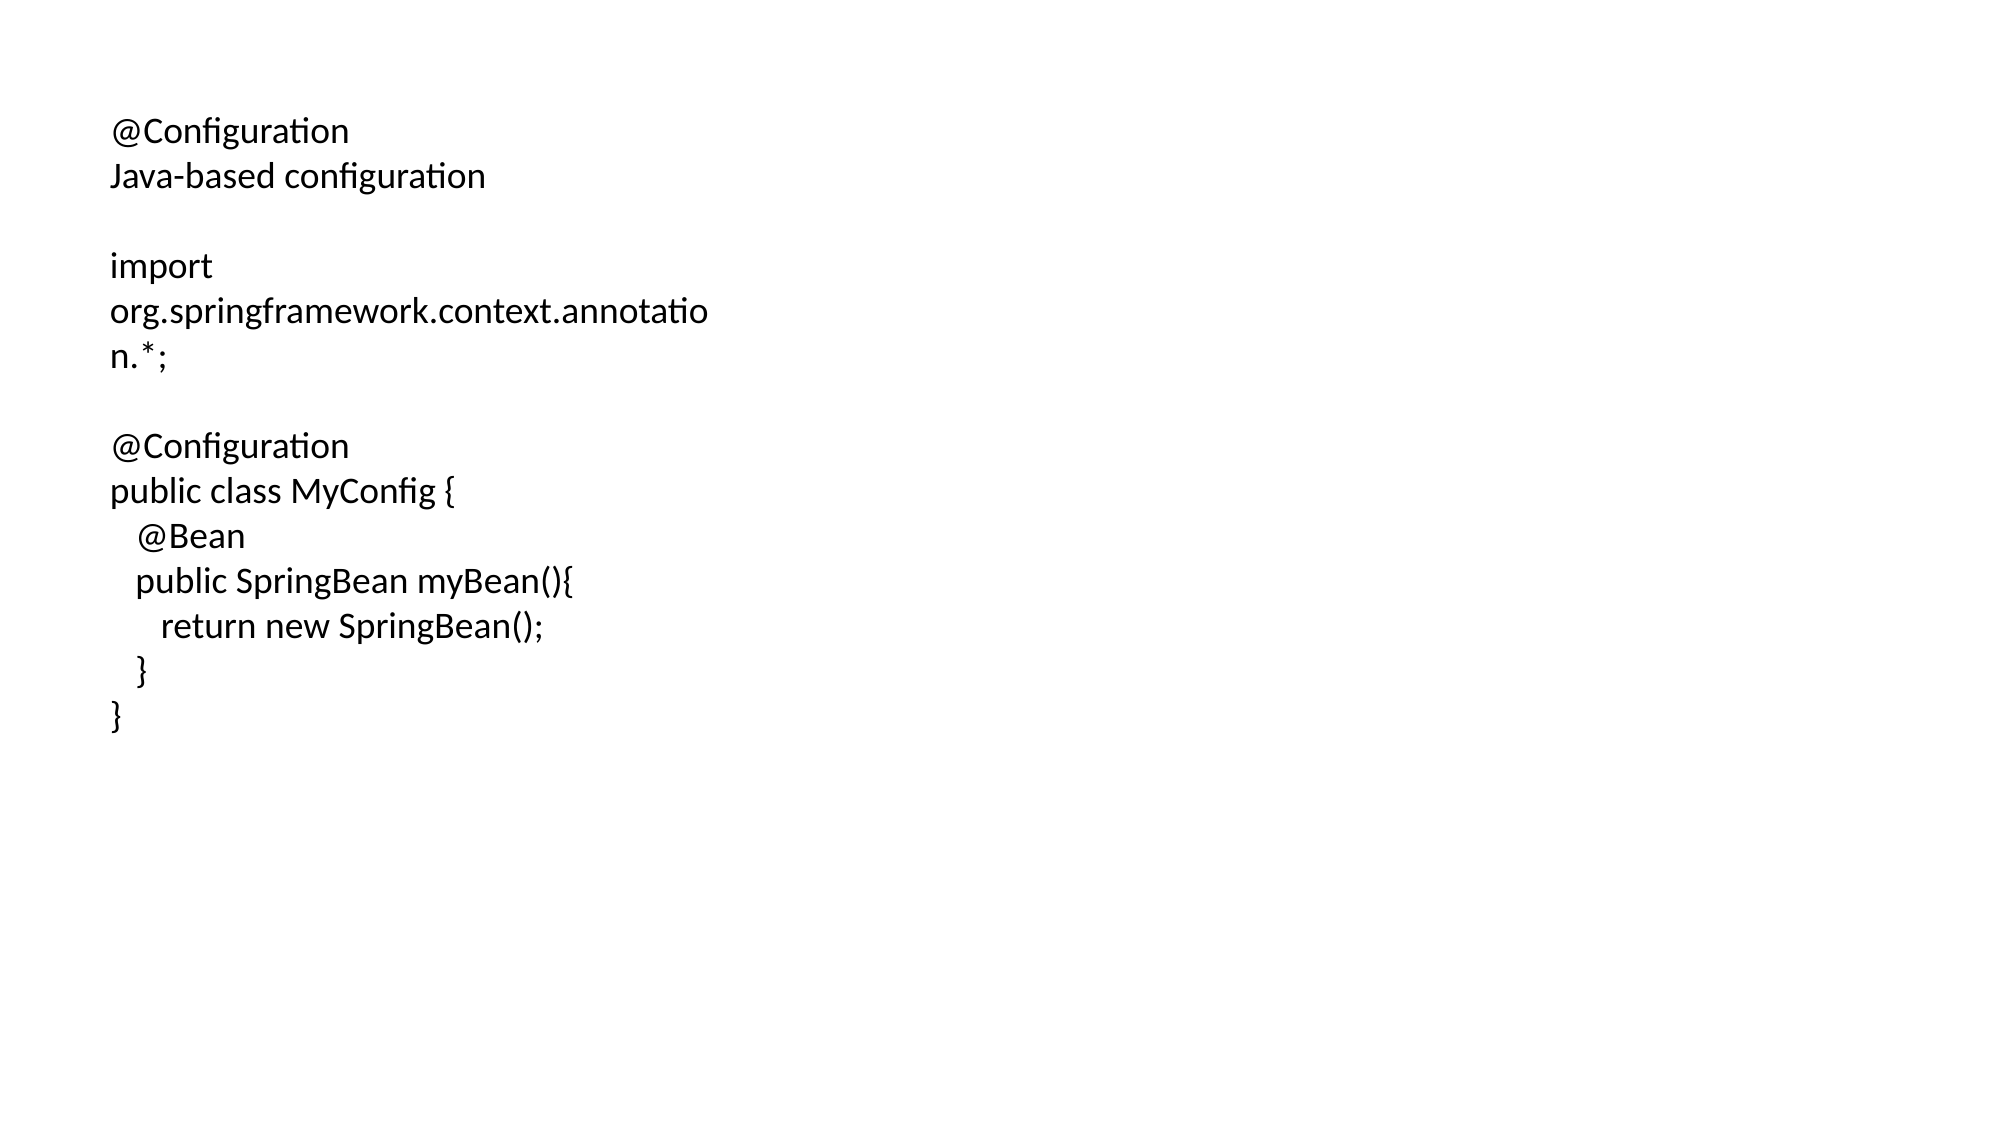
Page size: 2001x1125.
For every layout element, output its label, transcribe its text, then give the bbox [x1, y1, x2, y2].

text_box @Configuration Java-based configuration import org.springframework.context.annotation.*; @Configuration public class MyConfig { @Bean public SpringBean myBean(){ return new SpringBean(); } } [95, 98, 737, 744]
